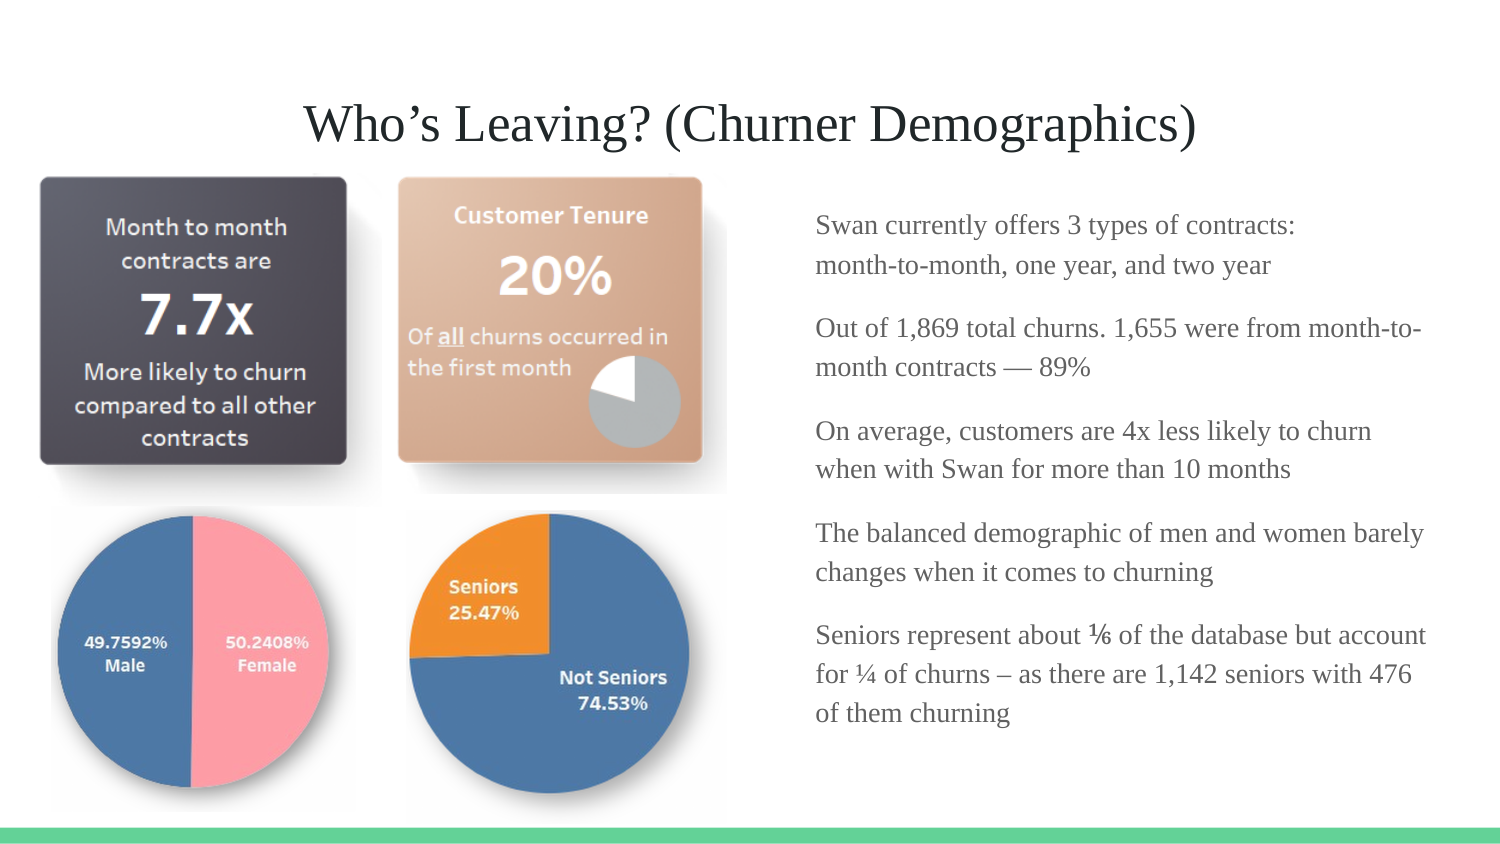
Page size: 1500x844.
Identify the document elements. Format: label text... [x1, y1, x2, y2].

picture [36, 173, 382, 812]
list Swan currently offers 3 types of contracts: month-to-month, one year, and two year Out of 1,869 total churns. 1,655 were from month-to-month contracts — 89% On average, customers are 4x less likely to churn when with Swan for more than 10 months The balanced demographic of men and women barely changes when it comes to churning Seniors represent about ⅙ of the database but account for ¼ of churns – as there are 1,142 seniors with 476 of them churning [800, 186, 1449, 748]
picture [406, 510, 727, 824]
picture [394, 173, 727, 495]
title Who’s Leaving? (Churner Demographics) [51, 72, 1449, 167]
